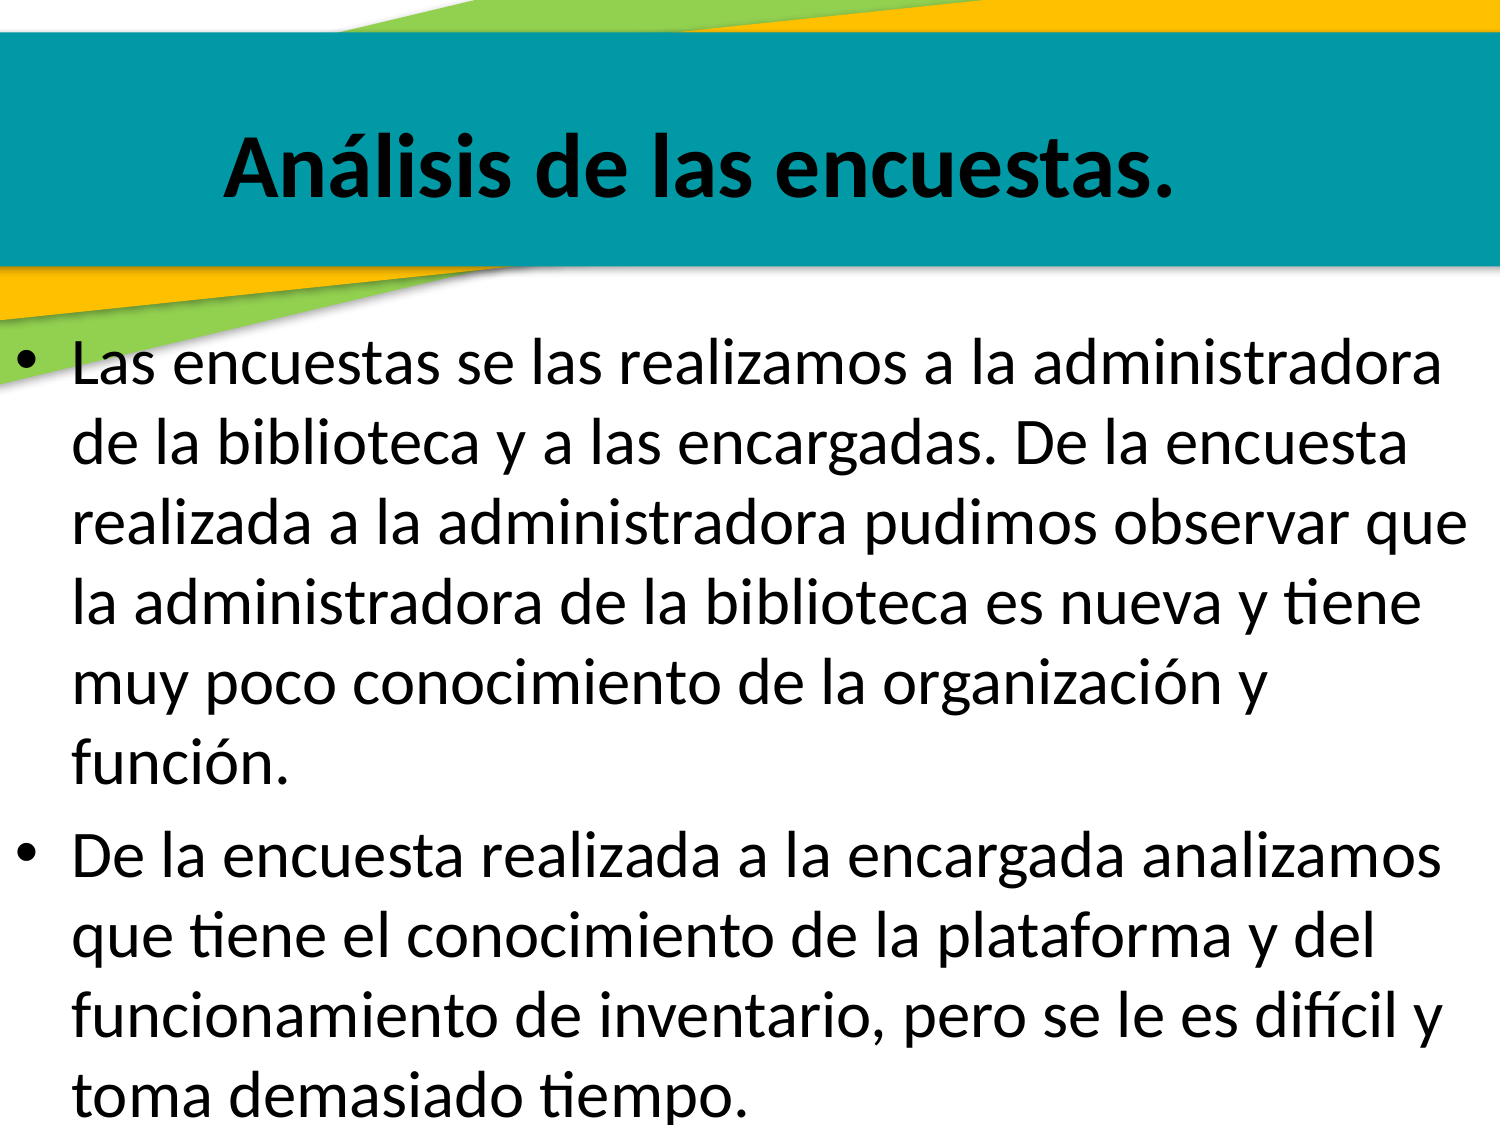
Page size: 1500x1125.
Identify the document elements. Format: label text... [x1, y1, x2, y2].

text_box Análisis de las encuestas. [0, 98, 1500, 310]
text_box Las encuestas se las realizamos a la administradora de la biblioteca y a las encargadas. De la encuesta realizada a la administradora pudimos observar que la administradora de la biblioteca es nueva y tiene muy poco conocimiento de la organización y función. De la encuesta realizada a la encargada analizamos que tiene el conocimiento de la plataforma y del funcionamiento de inventario, pero se le es difícil y toma demasiado tiempo. [0, 310, 1500, 875]
